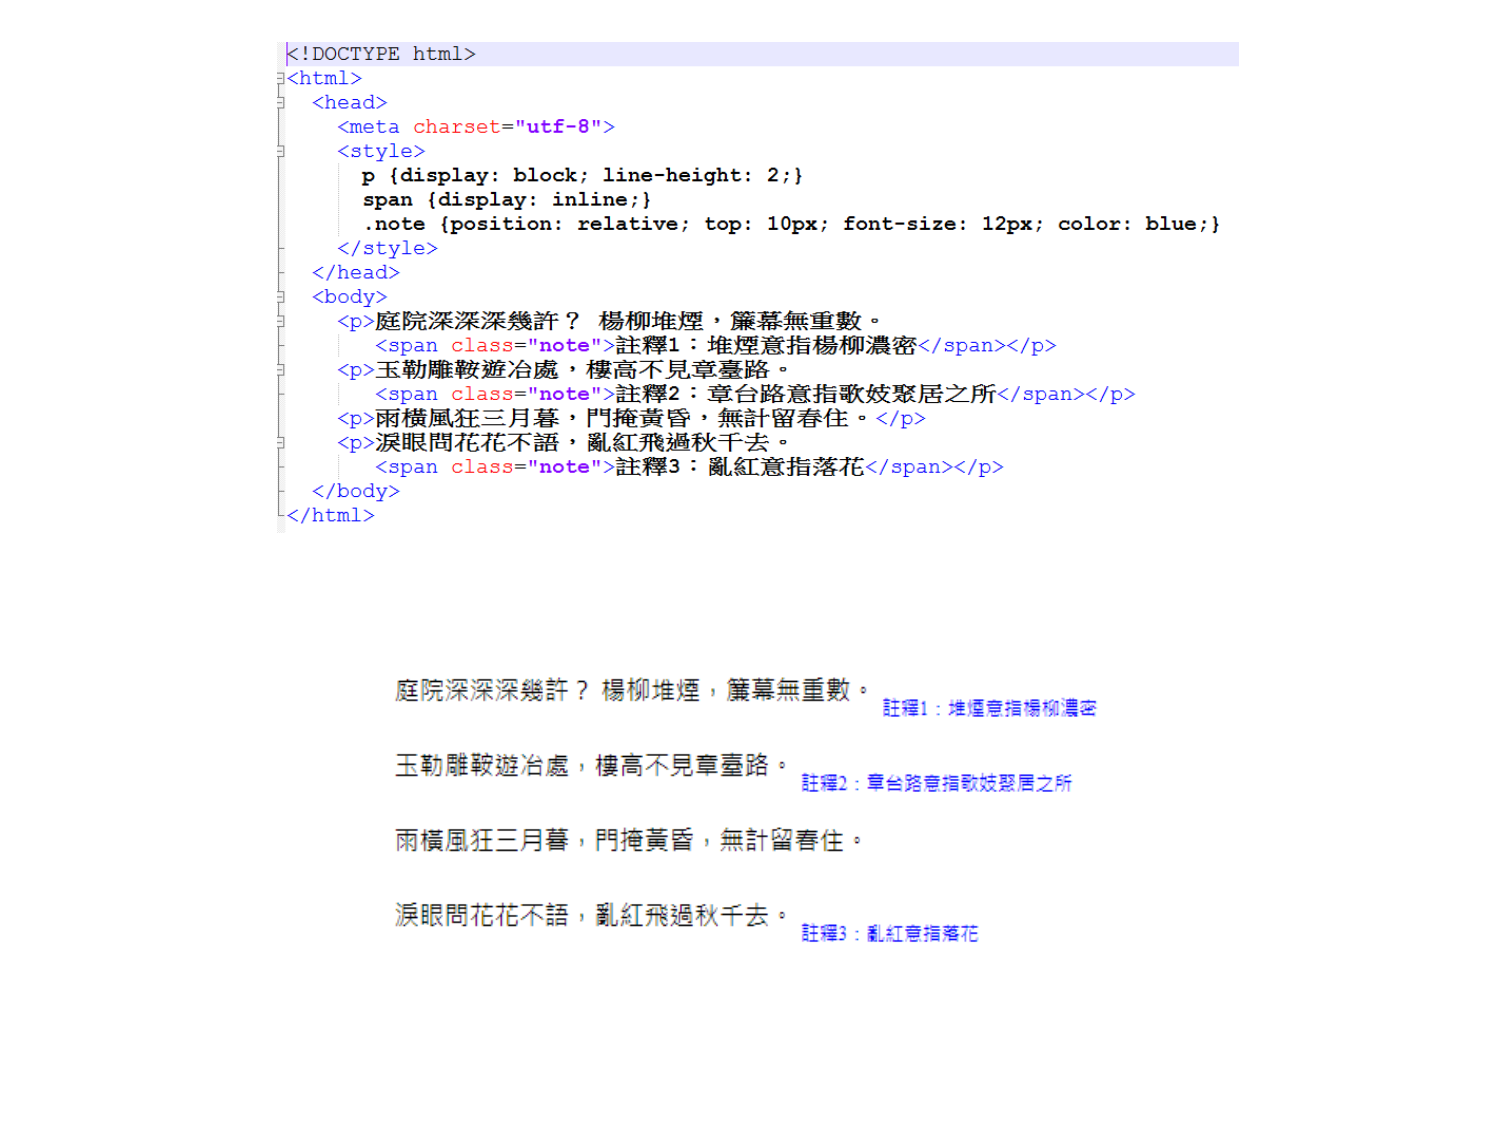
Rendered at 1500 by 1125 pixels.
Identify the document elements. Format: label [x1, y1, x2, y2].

picture [277, 42, 1240, 533]
picture [381, 644, 1119, 979]
